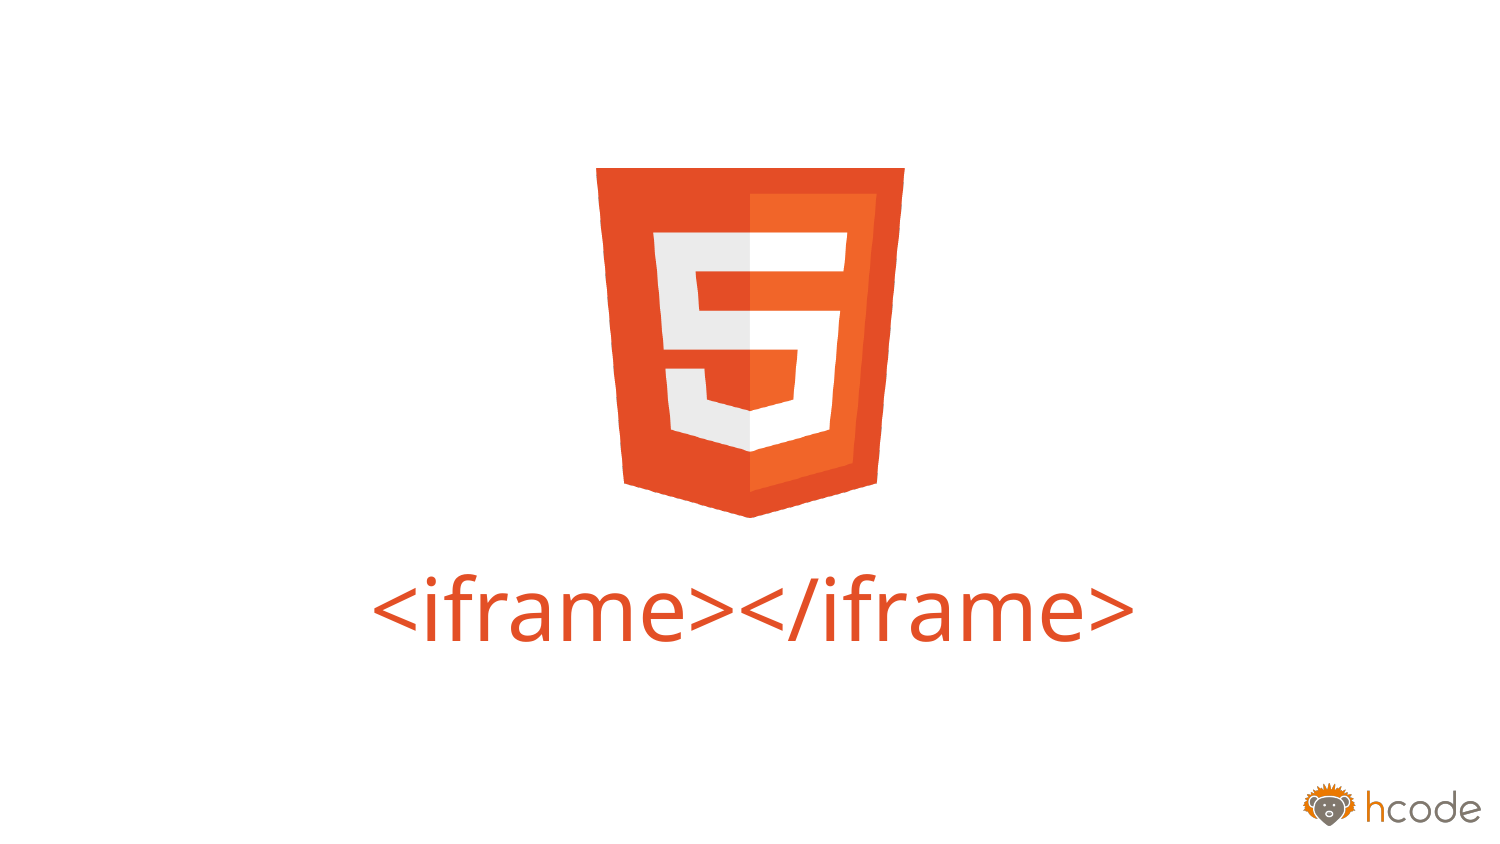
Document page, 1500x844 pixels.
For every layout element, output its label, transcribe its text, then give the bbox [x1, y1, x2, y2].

picture [1303, 783, 1482, 827]
picture [575, 168, 925, 518]
text_box <iframe></iframe> [60, 539, 1448, 668]
